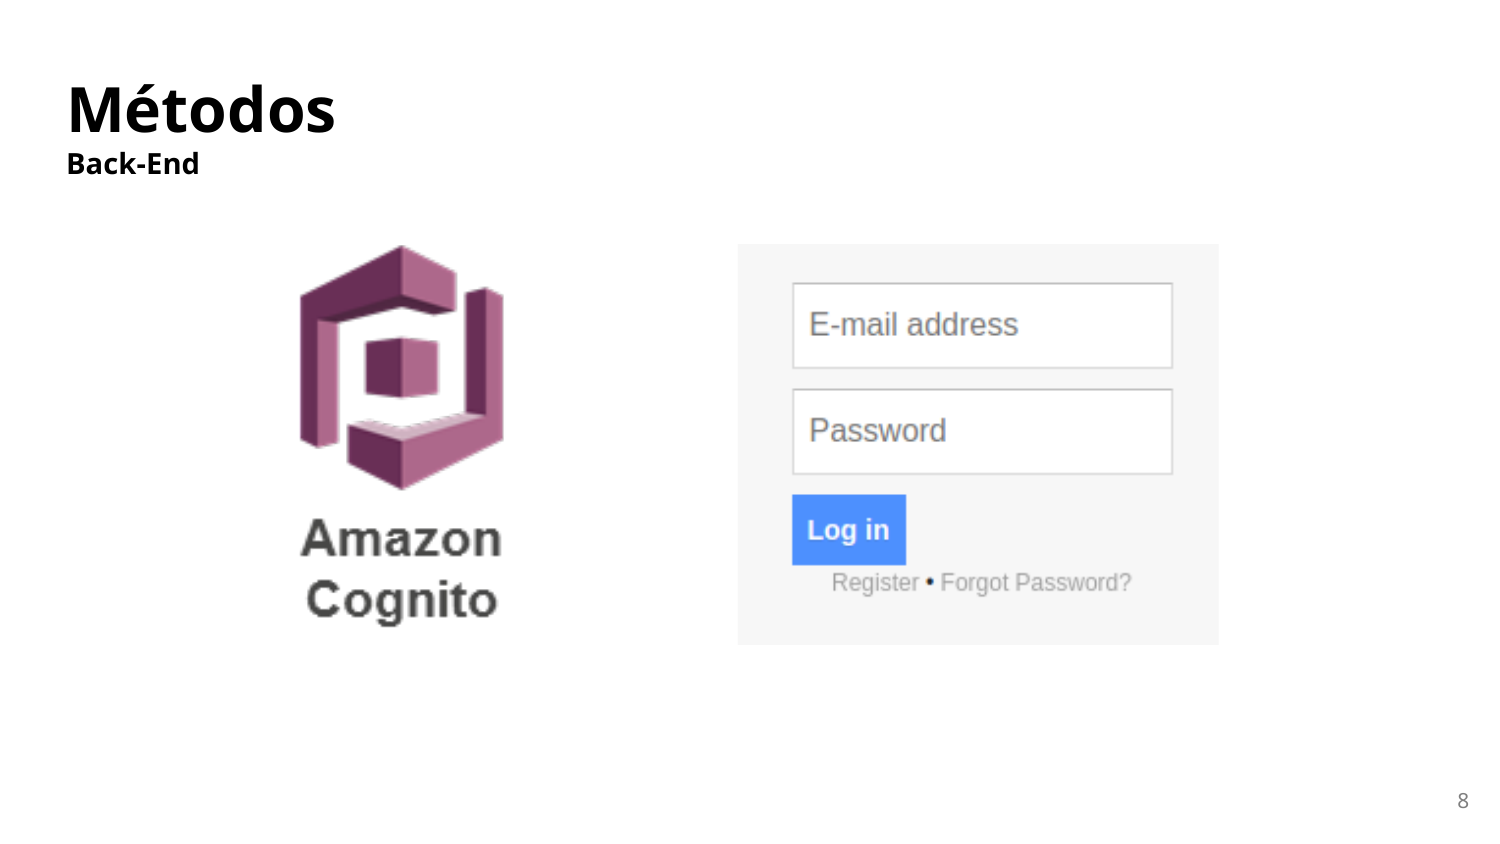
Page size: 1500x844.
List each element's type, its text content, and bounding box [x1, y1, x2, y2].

picture [223, 244, 582, 659]
slide_number ‹#› [1394, 769, 1484, 834]
title Métodos Back-End [51, 55, 1449, 158]
picture [737, 244, 1219, 646]
